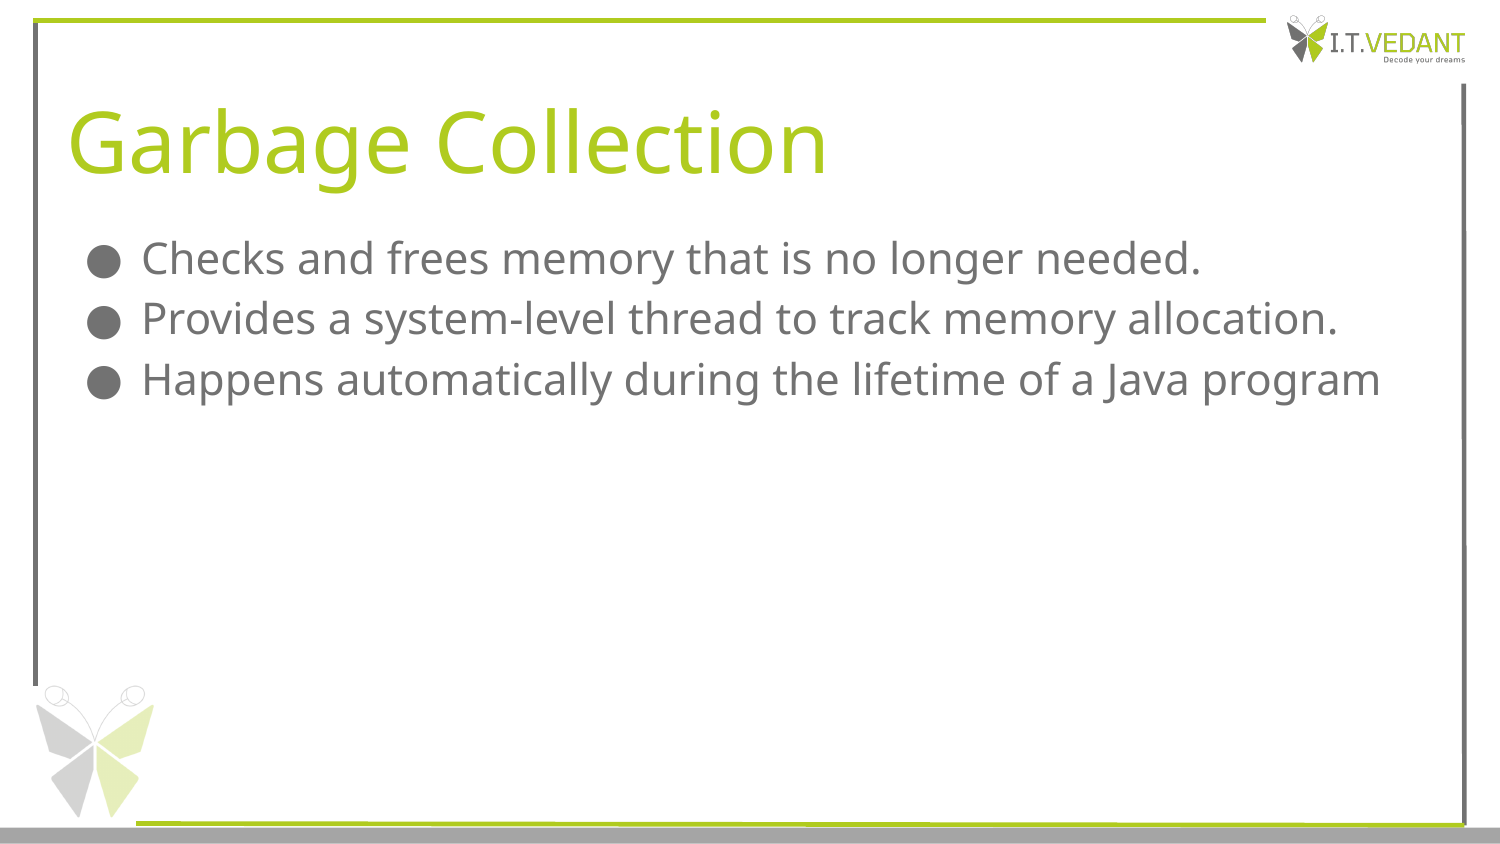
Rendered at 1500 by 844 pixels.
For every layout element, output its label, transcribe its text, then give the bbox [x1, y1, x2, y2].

picture [1275, 5, 1477, 75]
title Garbage Collection [51, 72, 1449, 189]
list Checks and frees memory that is no longer needed. Provides a system-level thread to track memory allocation. Happens automatically during the lifetime of a Java program [51, 207, 1449, 750]
